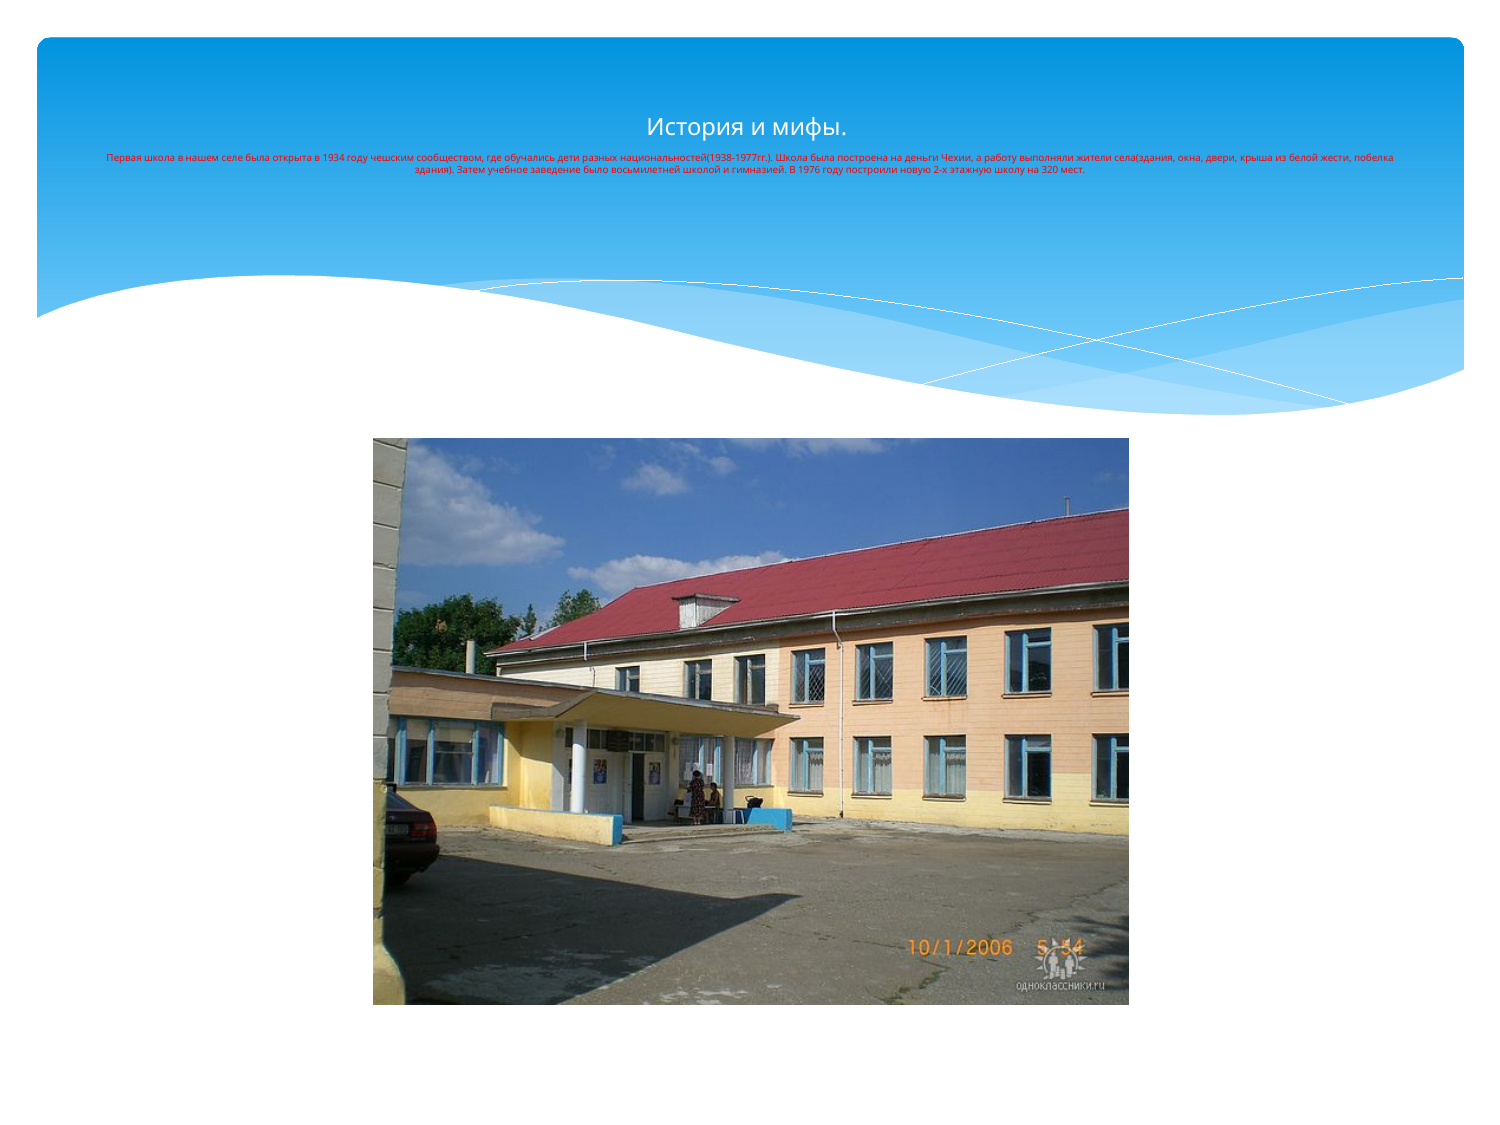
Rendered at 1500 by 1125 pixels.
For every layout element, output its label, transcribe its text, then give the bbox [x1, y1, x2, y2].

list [372, 438, 1129, 1006]
title История и мифы. Первая школа в нашем селе была открыта в 1934 году чешским сообществом, где обучались дети разных национальностей(1938-1977гг.). Школа была построена на деньги Чехии, а работу выполняли жители села(здания, окна, двери, крыша из белой жести, побелка здания). Затем учебное заведение было восьмилетней школой и гимназией. В 1976 году построили новую 2-х этажную школу на 320 мест. [75, 45, 1425, 185]
